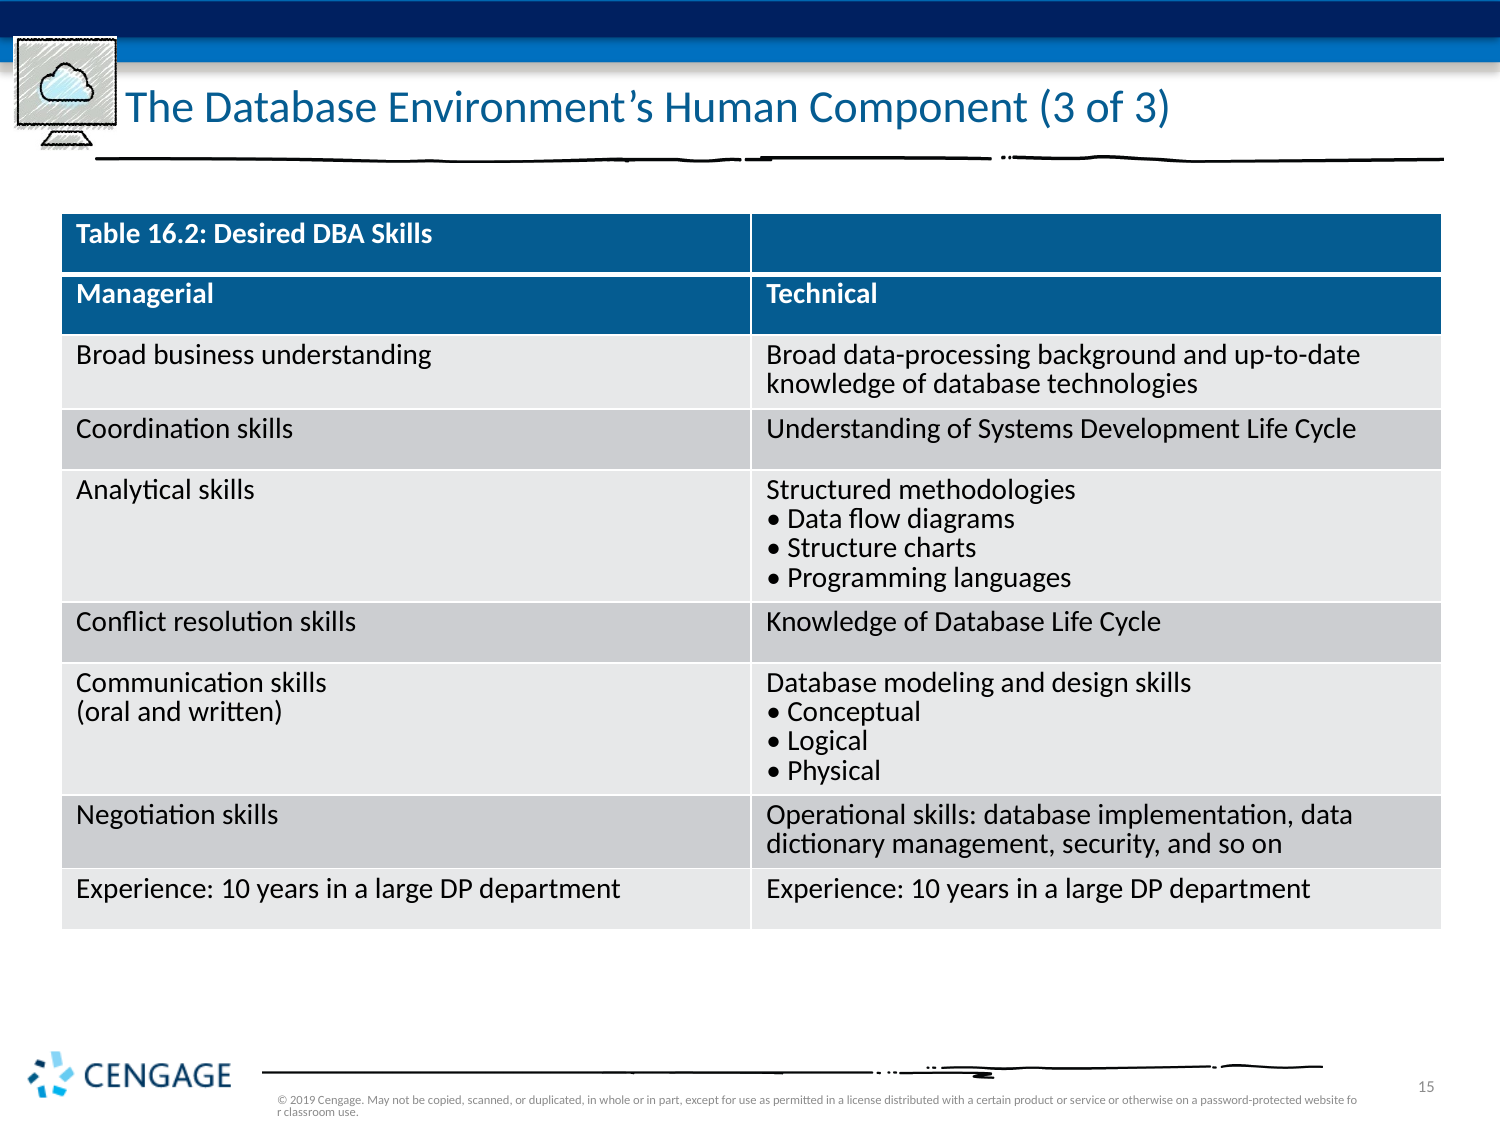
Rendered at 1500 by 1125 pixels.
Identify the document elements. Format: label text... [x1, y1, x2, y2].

picture [13, 36, 117, 151]
table_cell Understanding of Systems Development Life Cycle [752, 410, 1441, 469]
table_header Table 16.2: Desired DBA Skills [62, 214, 750, 272]
picture [7, 1037, 244, 1111]
picture [95, 155, 1444, 163]
table_header [752, 214, 1441, 272]
table_cell Technical [752, 277, 1441, 334]
table_cell Analytical skills [62, 471, 750, 601]
table_cell Coordination skills [62, 410, 750, 469]
table_cell Communication skills (oral and written) [62, 664, 750, 794]
table_cell Broad data-processing background and up-to-date knowledge of database technologies [752, 336, 1441, 408]
footer © 2019 Cengage. May not be copied, scanned, or duplicated, in whole or in part, except for use as permitted in a license distributed with a certain product or service or otherwise on a password-protected website for classroom use. [262, 1079, 1375, 1120]
table_cell Experience: 10 years in a large DP department [62, 869, 750, 929]
table_cell Conflict resolution skills [62, 603, 750, 662]
table_cell Database modeling and design skills • Conceptual • Logical • Physical [752, 664, 1441, 794]
picture [262, 1064, 1323, 1079]
table_cell Operational skills: database implementation, data dictionary management, security, and so on [752, 796, 1441, 868]
table_cell Experience: 10 years in a large DP department [752, 869, 1441, 929]
title The Database Environment’s Human Component (3 of 3) [125, 84, 1442, 133]
table_cell Managerial [62, 277, 750, 334]
table_cell Negotiation skills [62, 796, 750, 868]
table_cell Knowledge of Database Life Cycle [752, 603, 1441, 662]
table_cell Structured methodologies • Data flow diagrams • Structure charts • Programming languages [752, 471, 1441, 601]
table_cell Broad business understanding [62, 336, 750, 408]
